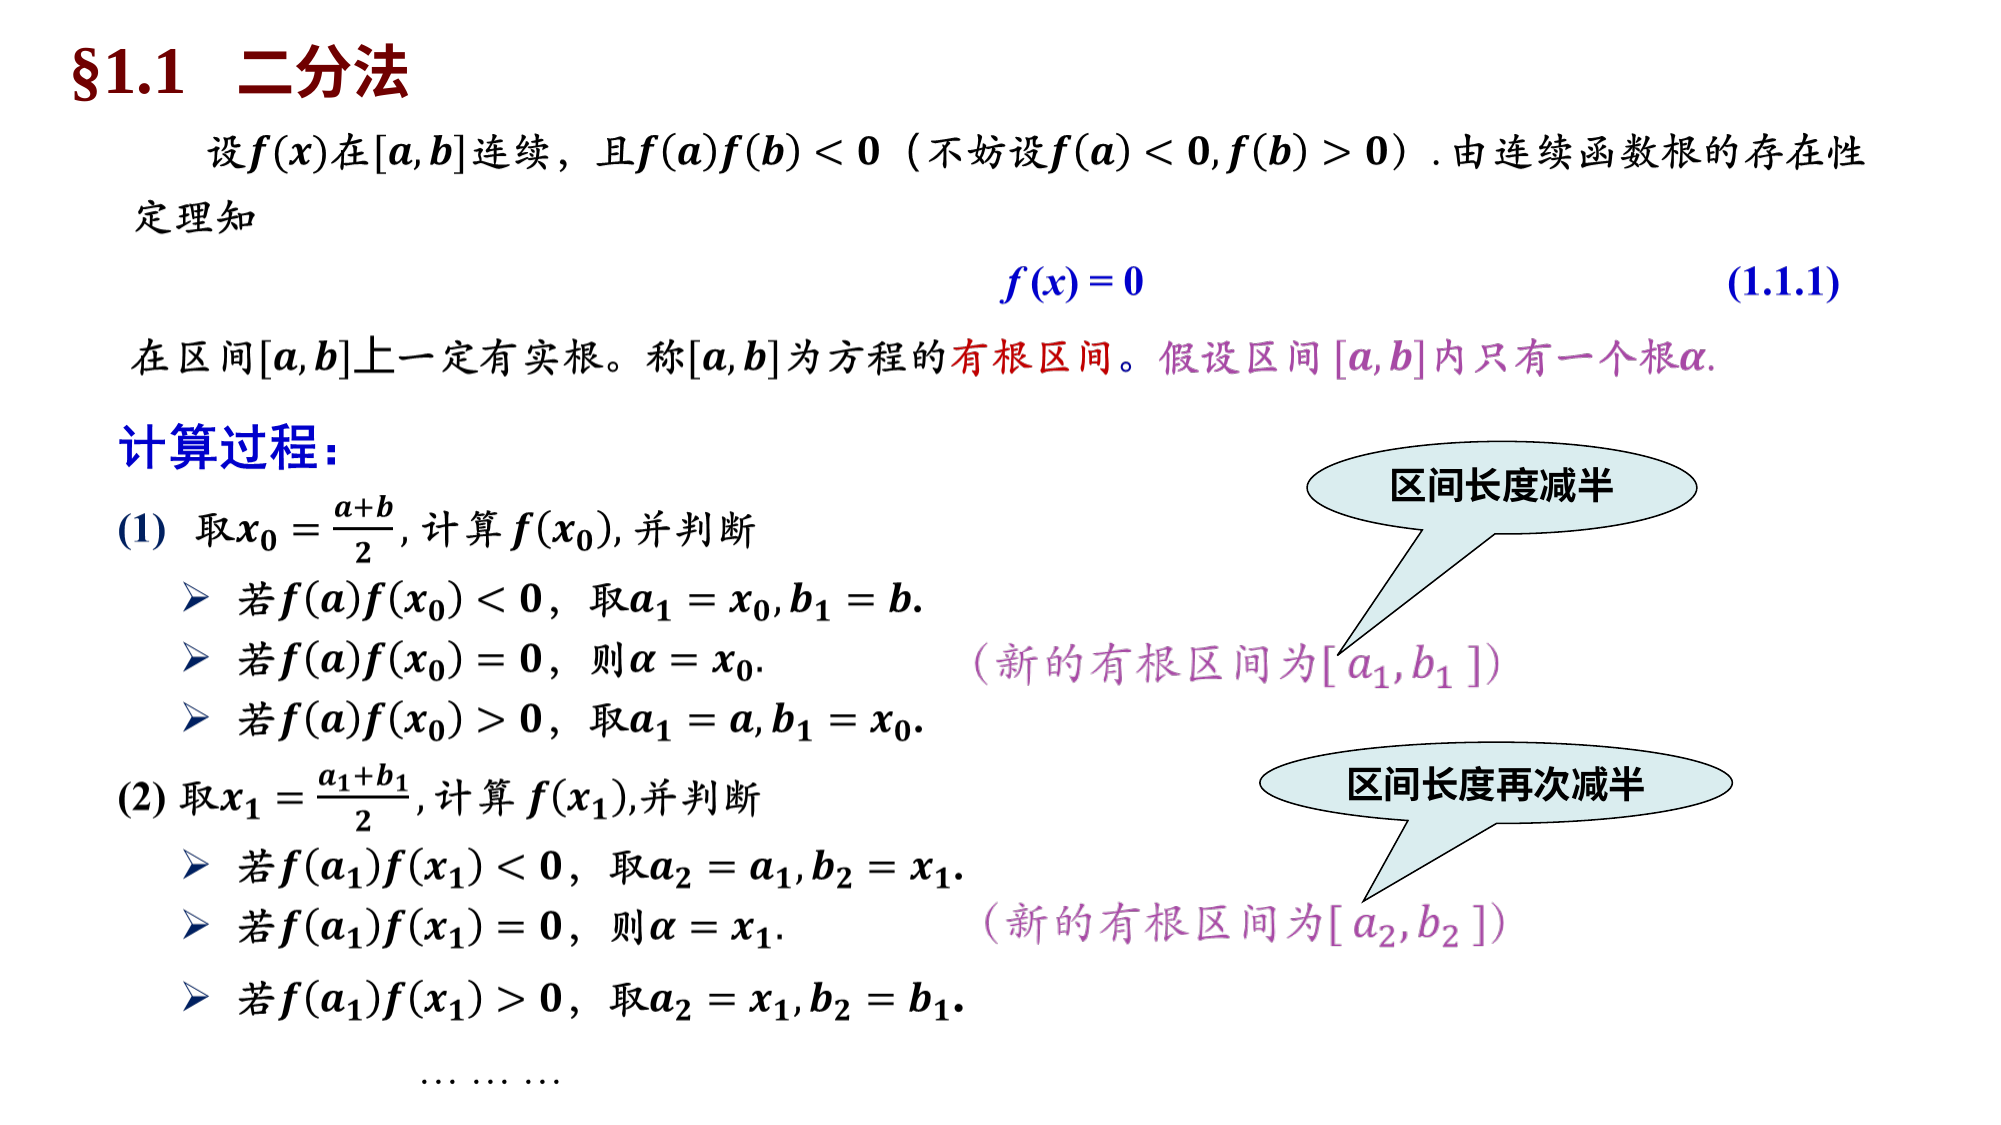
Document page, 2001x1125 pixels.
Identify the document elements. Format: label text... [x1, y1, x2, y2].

text_box 区间长度减半 [1307, 441, 1697, 656]
text_box [929, 625, 1499, 767]
text_box [114, 108, 1898, 408]
text_box [940, 885, 1504, 1025]
text_box [102, 408, 1910, 1125]
text_box §1.1 二分法 [55, 19, 934, 114]
text_box 区间长度再次减半 [1259, 742, 1733, 902]
